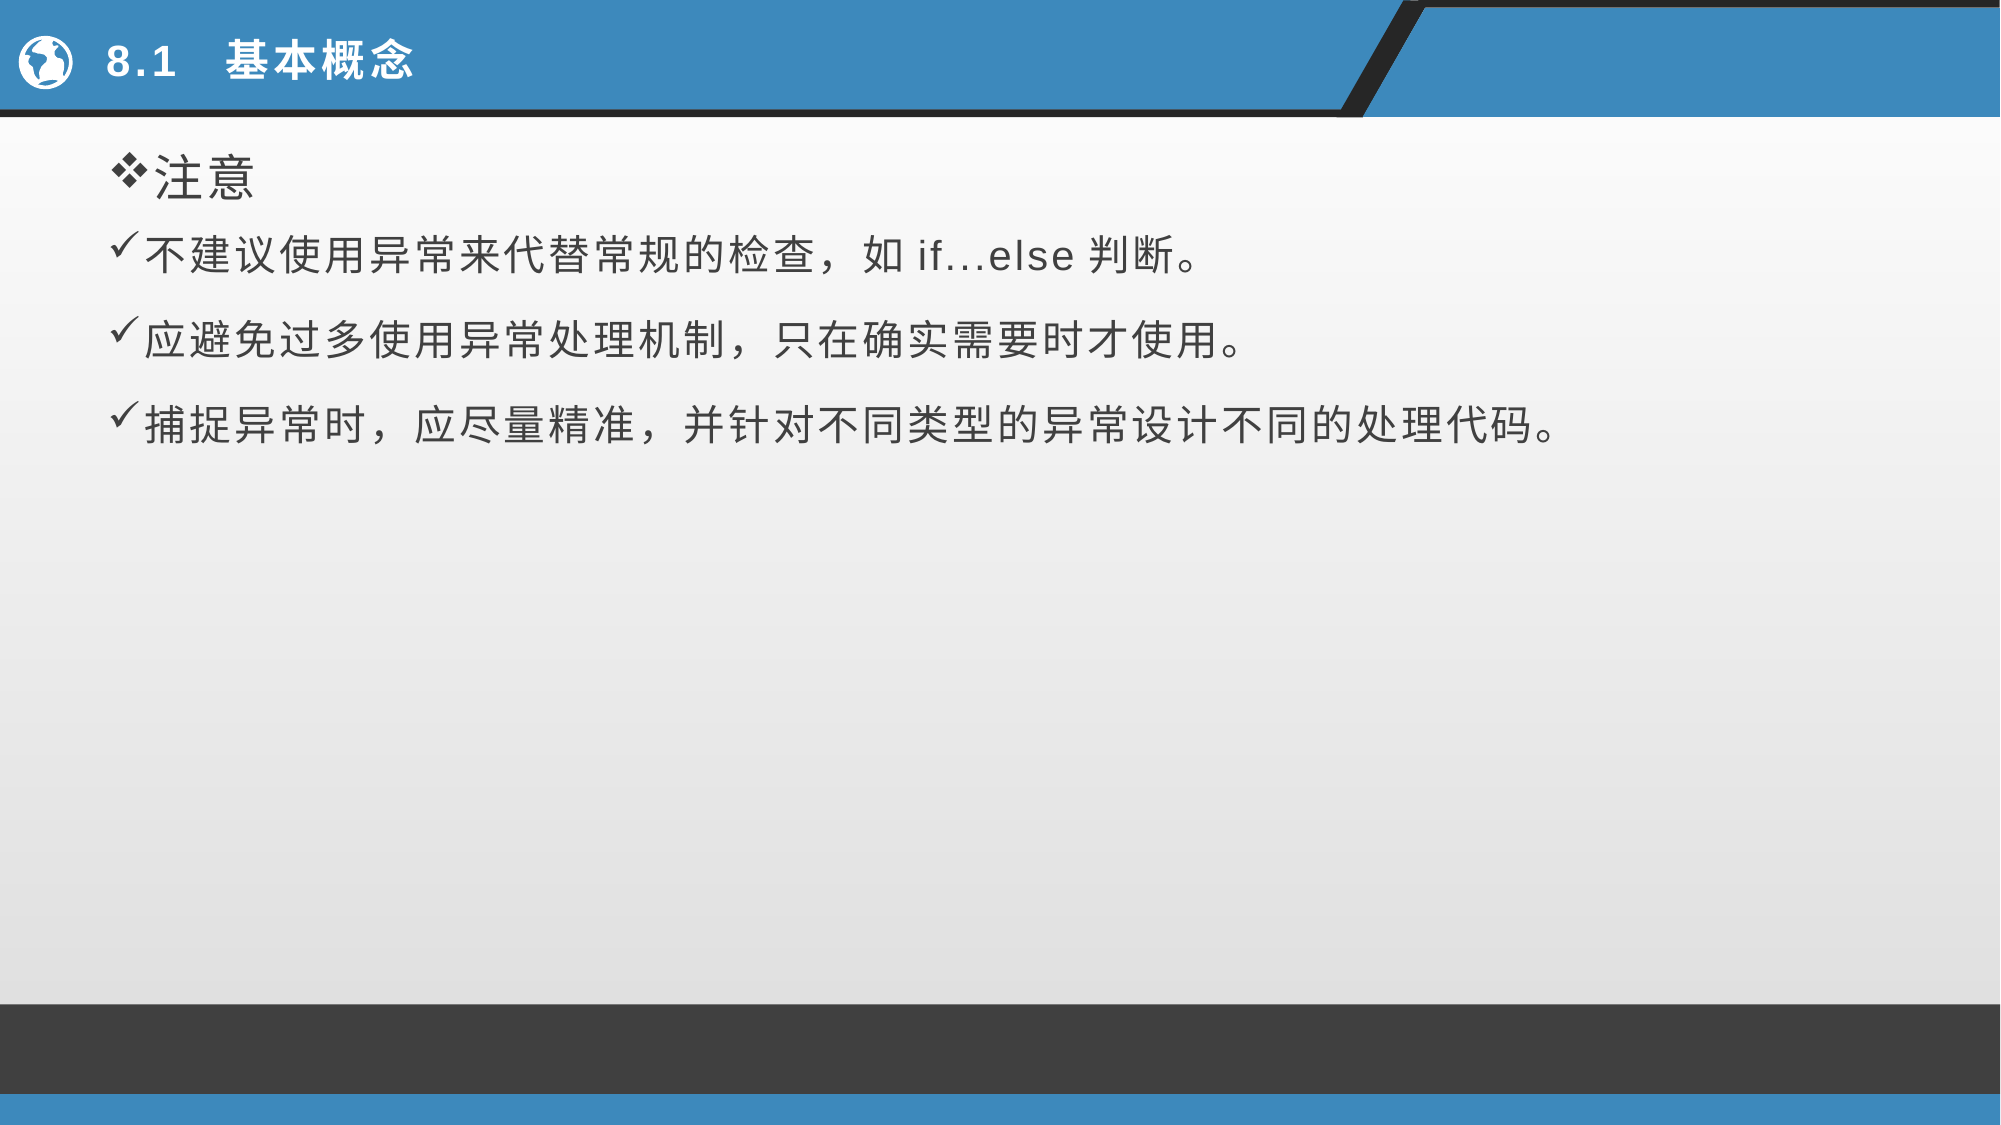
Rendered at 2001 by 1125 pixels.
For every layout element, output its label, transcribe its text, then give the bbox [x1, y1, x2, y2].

list 注意 不建议使用异常来代替常规的检查，如if...else判断。 应避免过多使用异常处理机制，只在确实需要时才使用。 捕捉异常时，应尽量精准，并针对不同类型的异常设计不同的处理代码。 [90, 146, 1921, 976]
title 8.1 基本概念 [90, 0, 977, 146]
